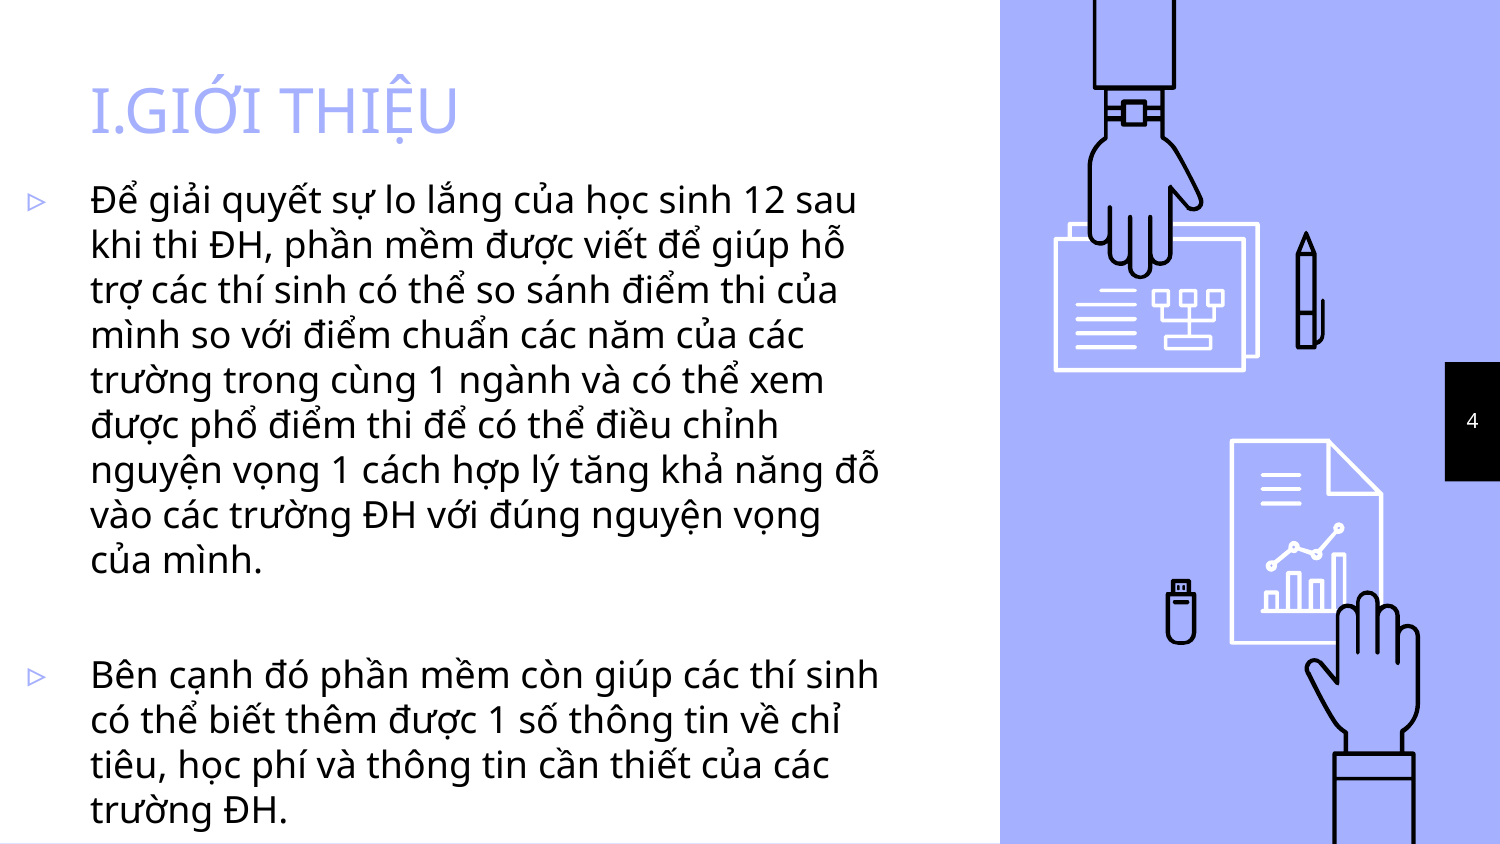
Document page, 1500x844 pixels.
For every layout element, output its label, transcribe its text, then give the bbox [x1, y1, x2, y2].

slide_number 4 [1444, 362, 1500, 482]
title I.GIỚI THIỆU [75, 20, 918, 161]
list Để giải quyết sự lo lắng của học sinh 12 sau khi thi ĐH, phần mềm được viết để giúp hỗ trợ các thí sinh có thể so sánh điểm thi của mình so với điểm chuẩn các năm của các trường trong cùng 1 ngành và có thể xem được phổ điểm thi để có thể điều chỉnh nguyện vọng 1 cách hợp lý tăng khả năng đỗ vào các trường ĐH với đúng nguyện vọng của mình. Bên cạnh đó phần mềm còn giúp các thí sinh có thể biết thêm được 1 số thông tin về chỉ tiêu, học phí và thông tin cần thiết của các trường ĐH. [0, 160, 907, 835]
